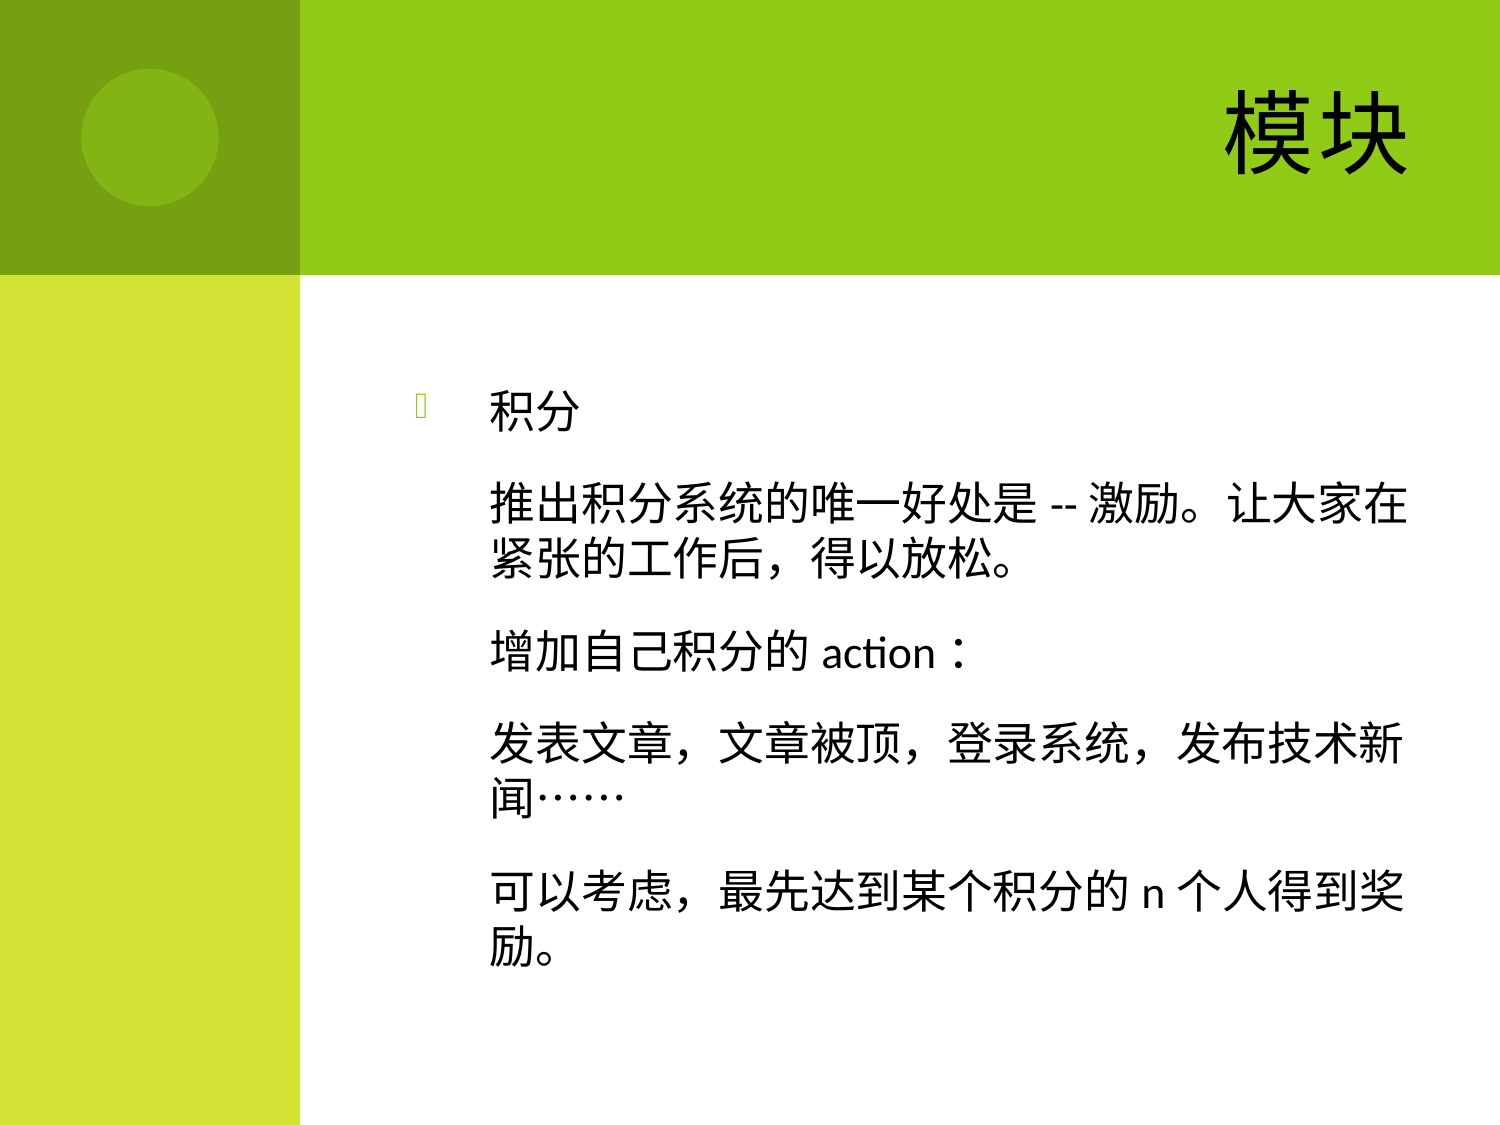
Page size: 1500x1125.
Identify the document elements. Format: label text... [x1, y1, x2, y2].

list 积分 推出积分系统的唯一好处是--激励。让大家在紧张的工作后，得以放松。 增加自己积分的action： 发表文章，文章被顶，登录系统，发布技术新闻…… 可以考虑，最先达到某个积分的n个人得到奖励。 [399, 375, 1425, 1005]
title 模块 [399, 37, 1425, 225]
